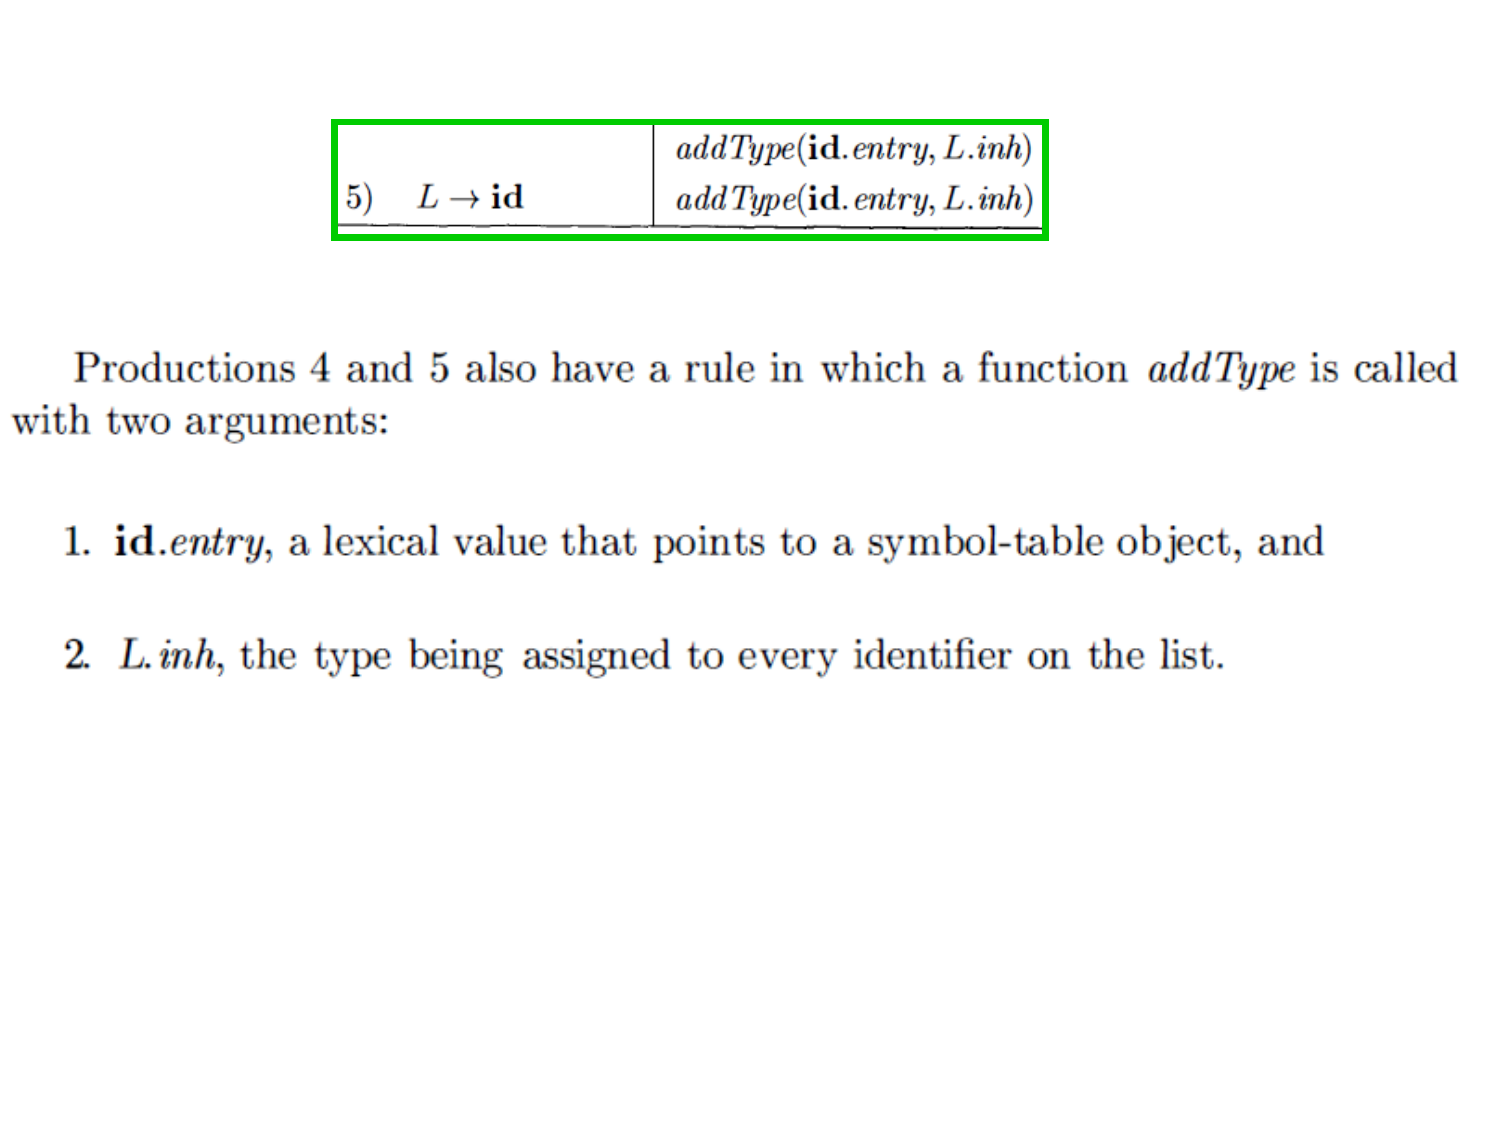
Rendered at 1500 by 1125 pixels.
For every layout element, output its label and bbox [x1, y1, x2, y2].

picture [337, 124, 1043, 235]
picture [0, 349, 1471, 688]
